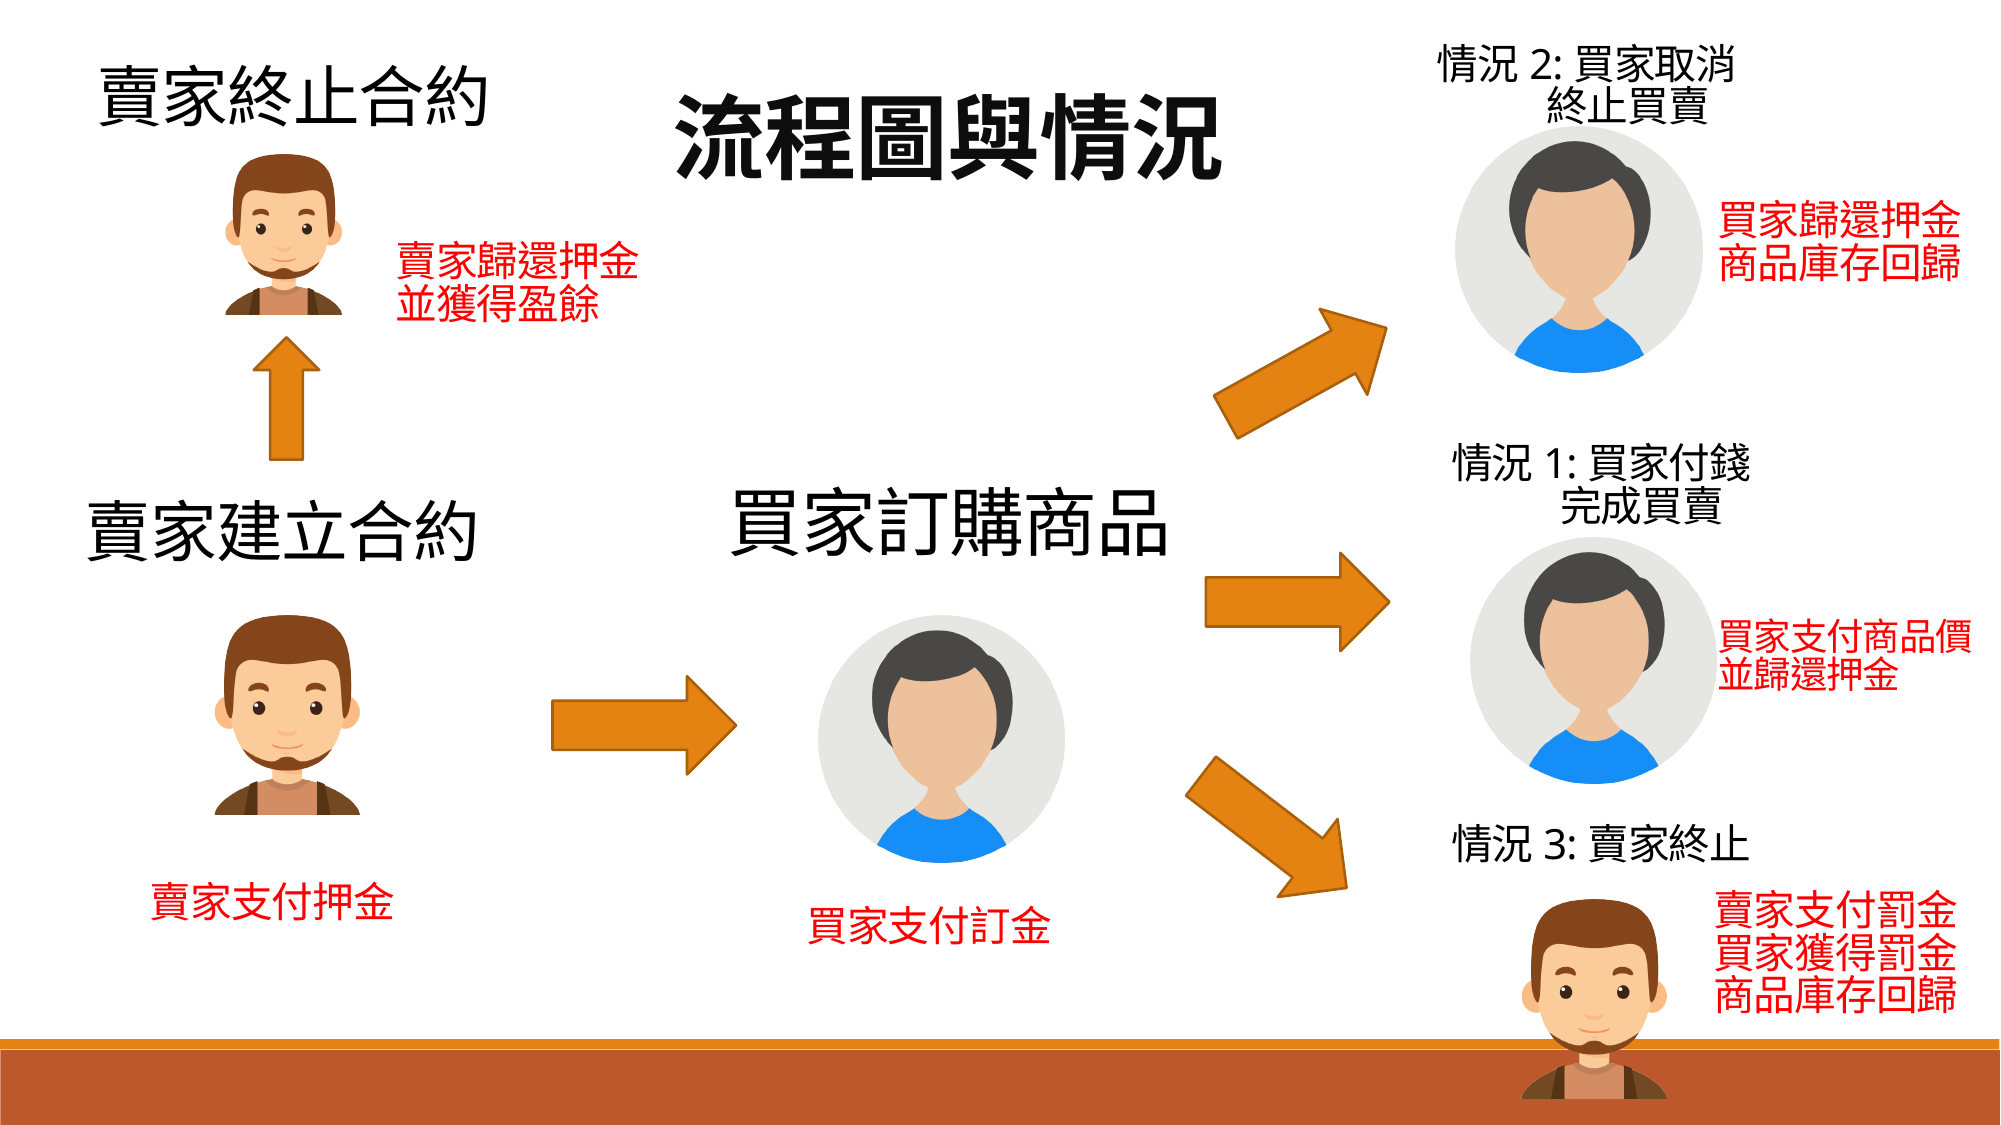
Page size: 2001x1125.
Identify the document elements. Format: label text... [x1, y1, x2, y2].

text_box 買家歸還押金 商品庫存回歸 [1711, 174, 2000, 294]
picture [203, 154, 364, 315]
text_box 賣家支付押金 [134, 854, 435, 934]
text_box [1204, 551, 1391, 653]
text_box 賣家歸還押金 並獲得盈餘 [380, 208, 680, 336]
text_box 情況1:買家付錢 完成買賣 [1435, 409, 1780, 538]
picture [186, 615, 387, 816]
text_box [252, 336, 321, 461]
text_box 情況3:賣家終止 [1435, 787, 1780, 876]
text_box 賣家建立合約 [70, 450, 596, 578]
text_box 賣家支付罰金 買家獲得罰金 商品庫存回歸 [1698, 878, 1998, 1027]
picture [1455, 125, 1703, 373]
text_box 買家支付訂金 [791, 878, 1092, 958]
picture [1469, 536, 1718, 785]
picture [1493, 898, 1694, 1099]
text_box 流程圖與情況 [657, 29, 1343, 199]
text_box 買家支付商品價 並歸還押金 [1726, 584, 2000, 704]
picture [817, 615, 1066, 863]
text_box [1212, 307, 1388, 440]
text_box [1184, 755, 1348, 899]
text_box 賣家終止合約 [81, 15, 607, 144]
text_box 買家訂購商品 [712, 445, 1202, 574]
text_box [551, 675, 738, 776]
text_box 情況2:買家取消 終止買賣 [1421, 10, 1766, 138]
